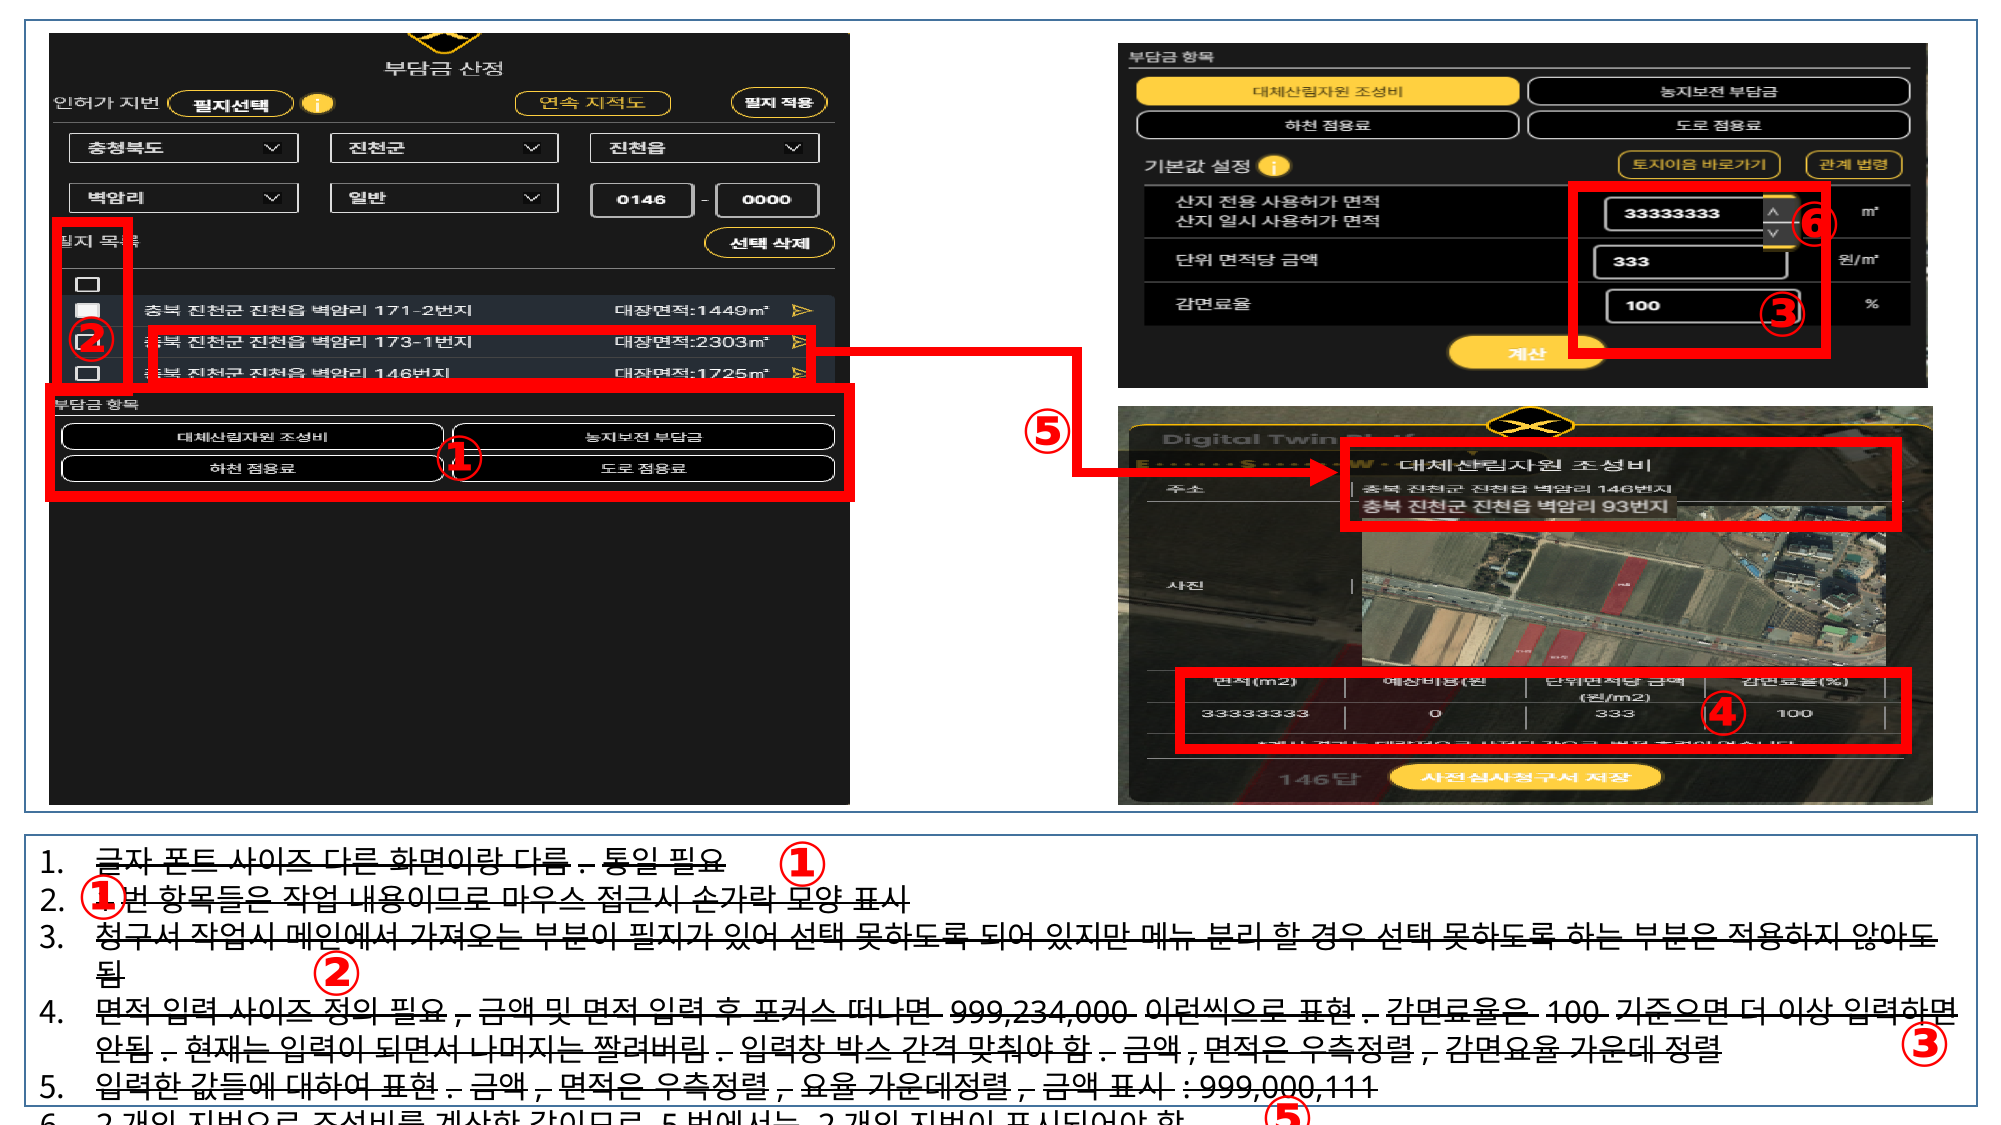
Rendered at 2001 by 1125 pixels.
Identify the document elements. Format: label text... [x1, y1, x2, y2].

text_box ⑤ [1246, 1070, 1330, 1125]
text_box 글자 폰트 사이즈 다른 화면이랑 다름. 통일 필요 1번 항목들은 작업 내용이므로 마우스 접근시 손가락 모양 표시 청구서 작업시 메인에서 가져오는 부분이 필지가 있어 선택 못하도록 되어 있지만 메뉴 분리 할 경우 선택 못하도록 하는 부분은 적용하지 않아도 됨 면적 입력 사이즈 정의 필요, 금액 및 면적 입력 후 포커스 떠나면 999,234,000 이런씩으로 표현. 감면료율은 100 기준으면 더 이상 입력하면 안됨. 현재는 입력이 되면서 나머지는 짤려버림. 입력창 박스 간격 맞춰야 함. 금액,면적은 우측정렬, 감면요율 가운데 정렬 입력한 값들에 대하여 표현. 금액, 면적은 우측정렬, 요율 가운데정렬, 금액 표시 : 999,000,111 2개의 지번으로 조성비를 계산한 값이므로 5번에서는 2개의 지번이 표시되어야 함 5번 스크롤 의미가 뭔가? 아무런 의미가 없다면 삭제. [24, 834, 1978, 1107]
picture [1118, 43, 1928, 388]
text_box ② [295, 925, 379, 1016]
picture [1118, 406, 1933, 805]
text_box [815, 351, 1339, 473]
picture [49, 33, 850, 805]
text_box ⑥ [821, 1119, 904, 1125]
text_box ③ [1883, 996, 1967, 1087]
text_box ① [761, 816, 845, 907]
text_box ① [62, 849, 145, 940]
text_box [24, 19, 1978, 813]
